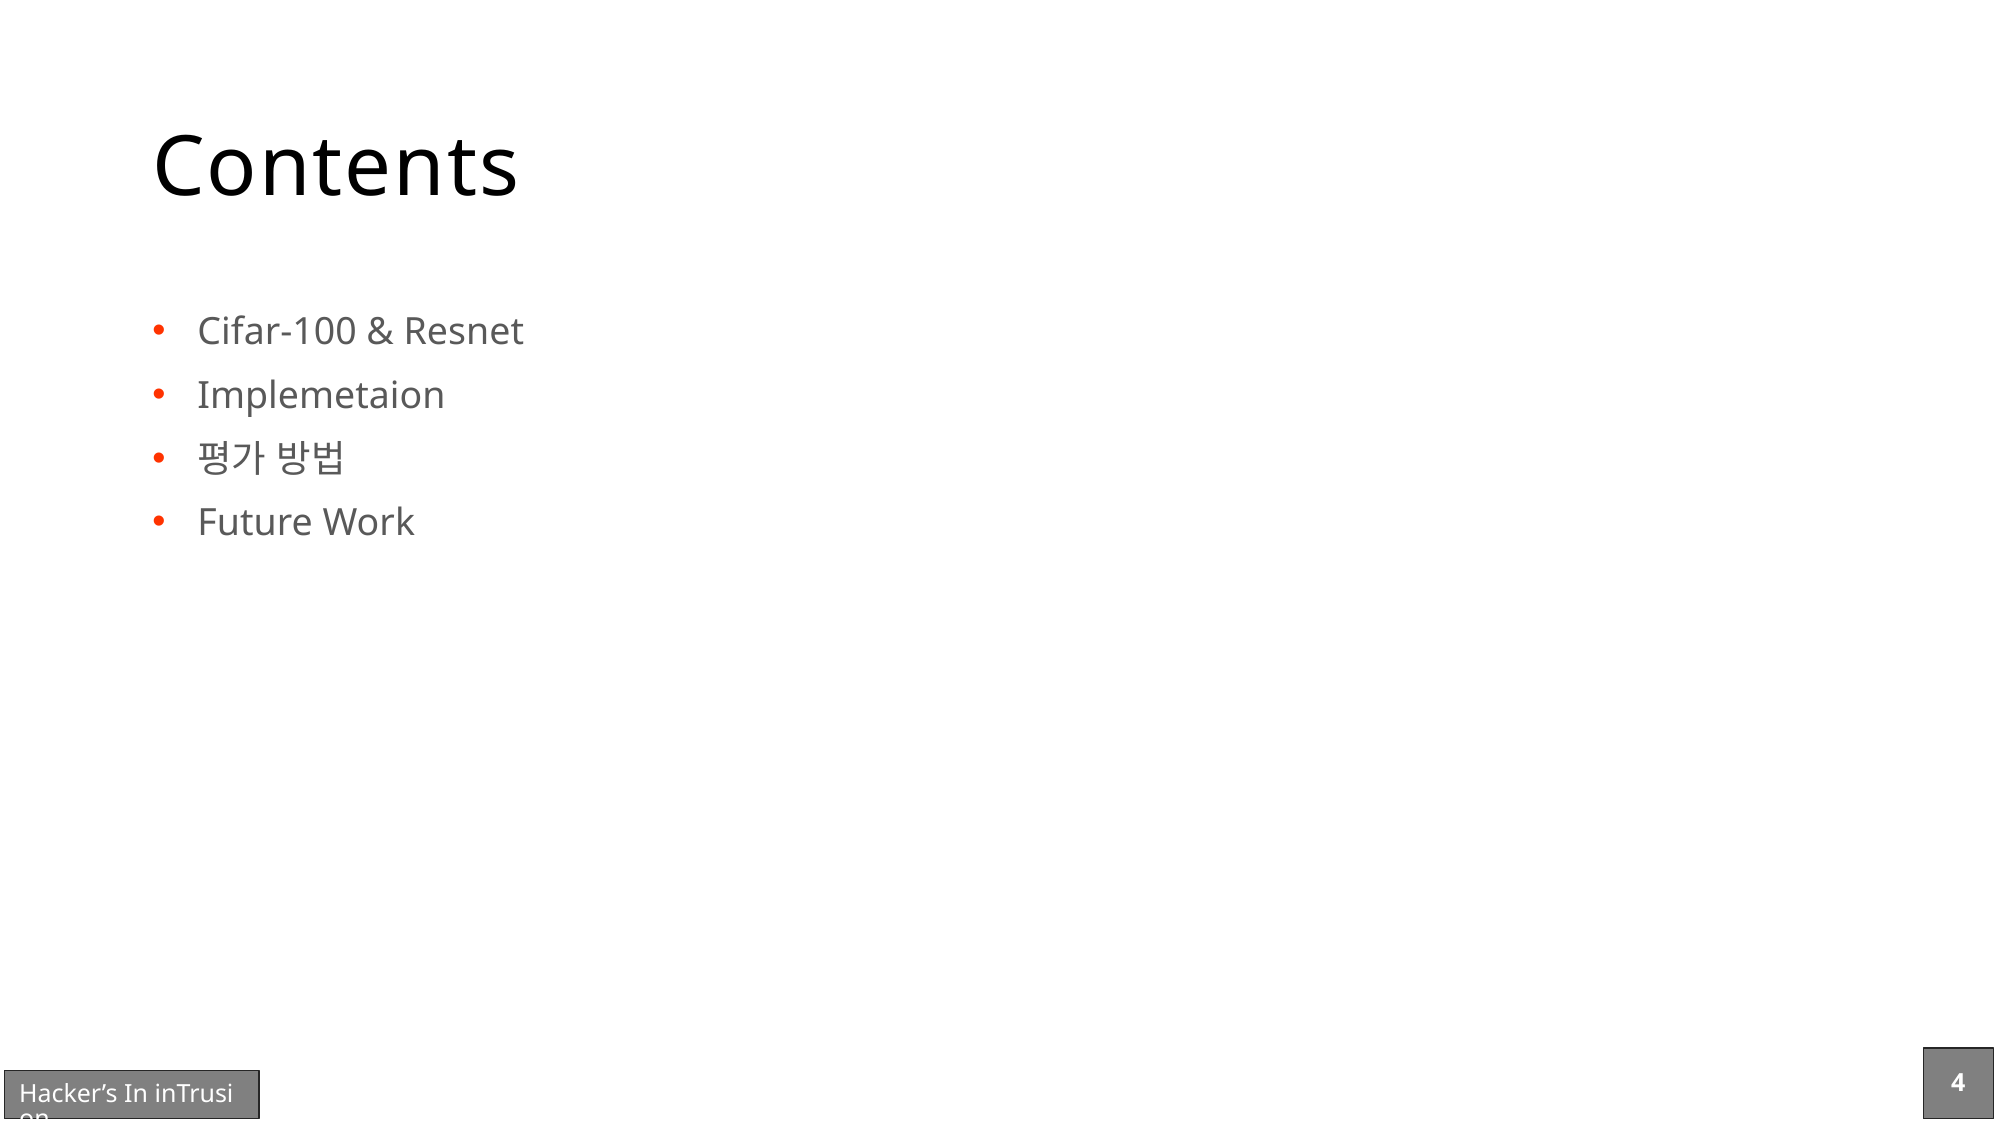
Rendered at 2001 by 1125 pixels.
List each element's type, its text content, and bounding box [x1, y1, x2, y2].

title Contents [137, 59, 1863, 278]
footer Hacker’s In inTrusion [4, 1070, 260, 1119]
slide_number 4 [1923, 1047, 1994, 1119]
list Cifar-100 & Resnet Implemetaion 평가 방법 Future Work [137, 299, 1863, 1061]
